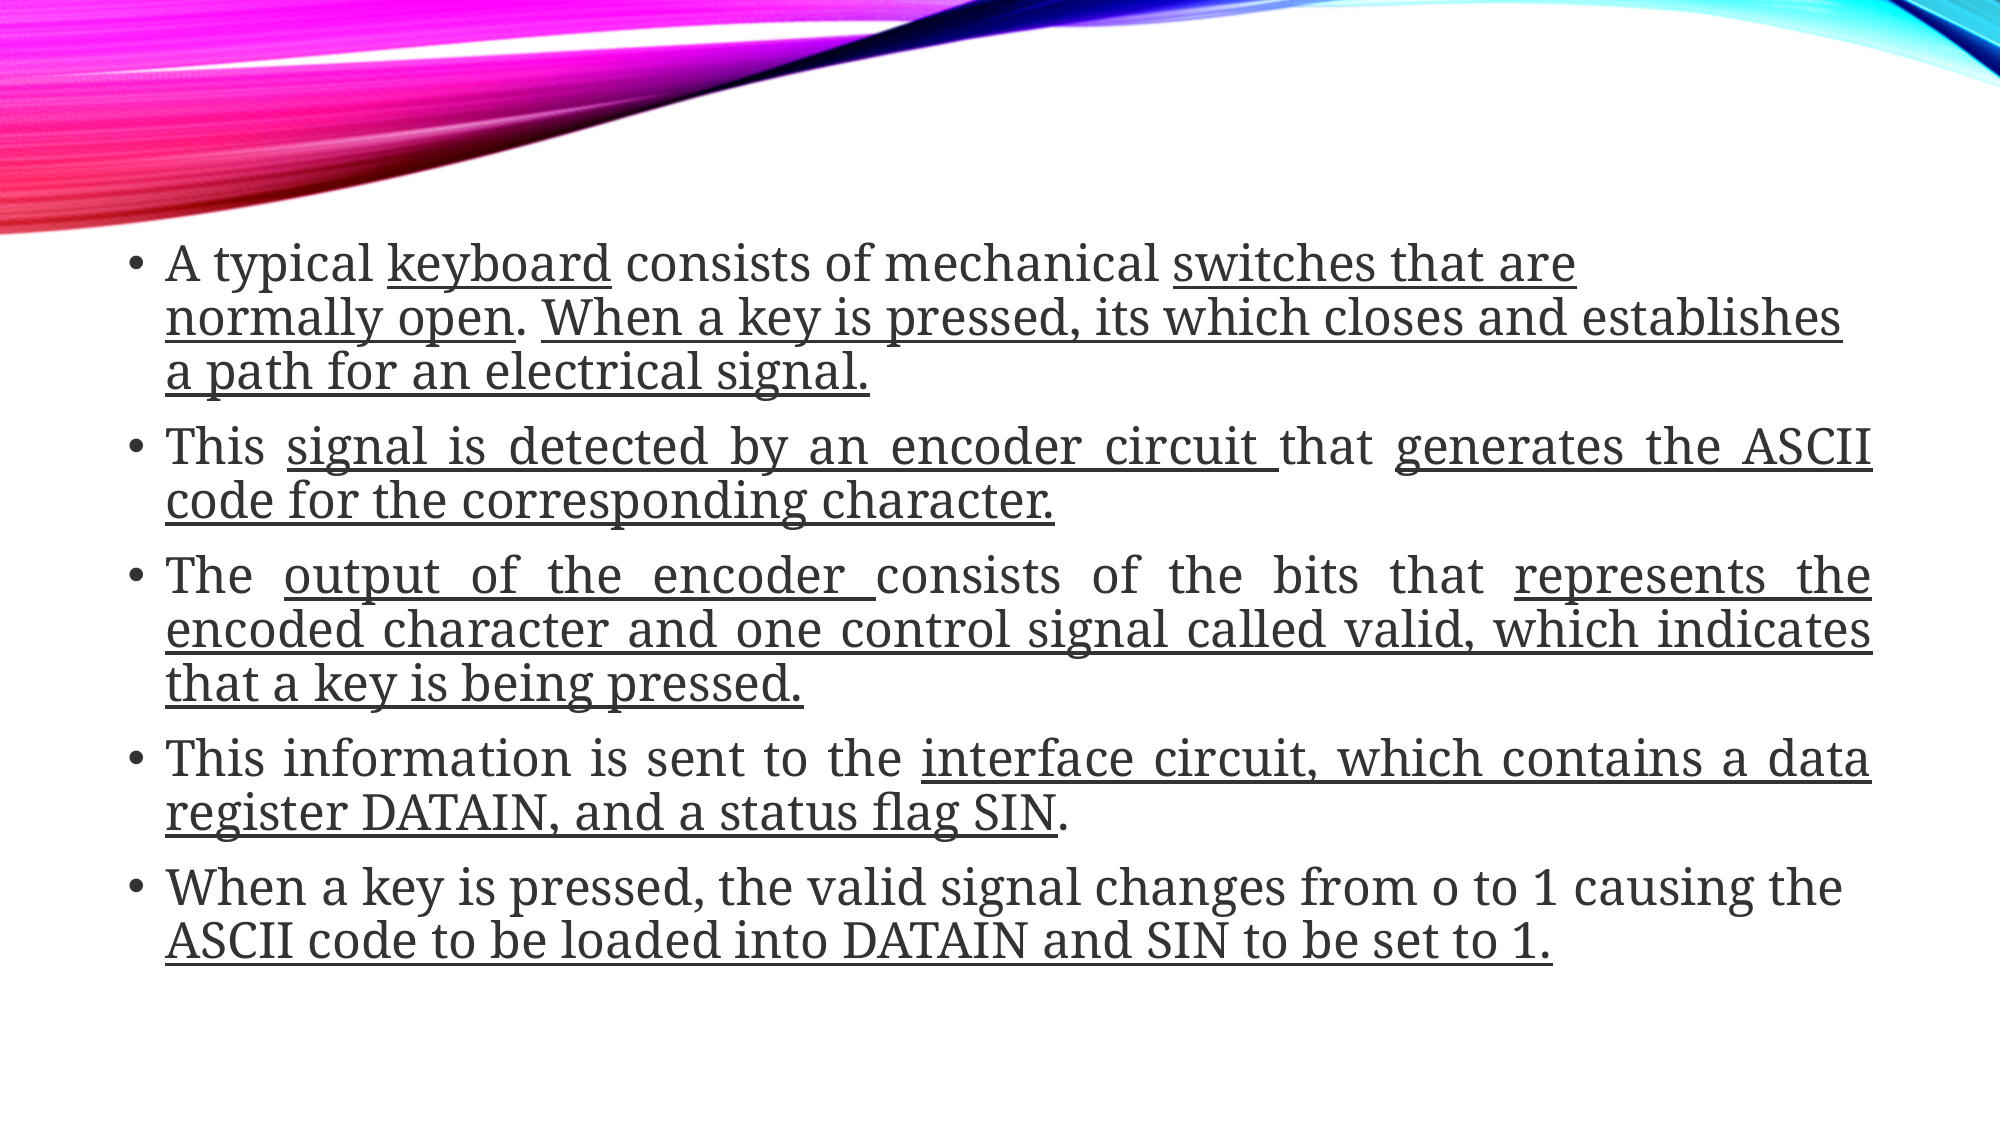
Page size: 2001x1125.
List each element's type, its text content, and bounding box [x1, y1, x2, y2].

picture [0, 0, 2000, 237]
list A typical keyboard consists of mechanical switches that are normally open. When a key is pressed, its which closes and establishes a path for an electrical signal. This signal is detected by an encoder circuit that generates the ASCII code for the corresponding character. The output of the encoder consists of the bits that represents the encoded character and one control signal called valid, which indicates that a key is being pressed. This information is sent to the interface circuit, which contains a data register DATAIN, and a status flag SIN. When a key is pressed, the valid signal changes from o to 1 causing the ASCII code to be loaded into DATAIN and SIN to be set to 1. [112, 231, 1888, 1021]
picture [1910, 0, 2000, 45]
picture [1890, 0, 2000, 75]
